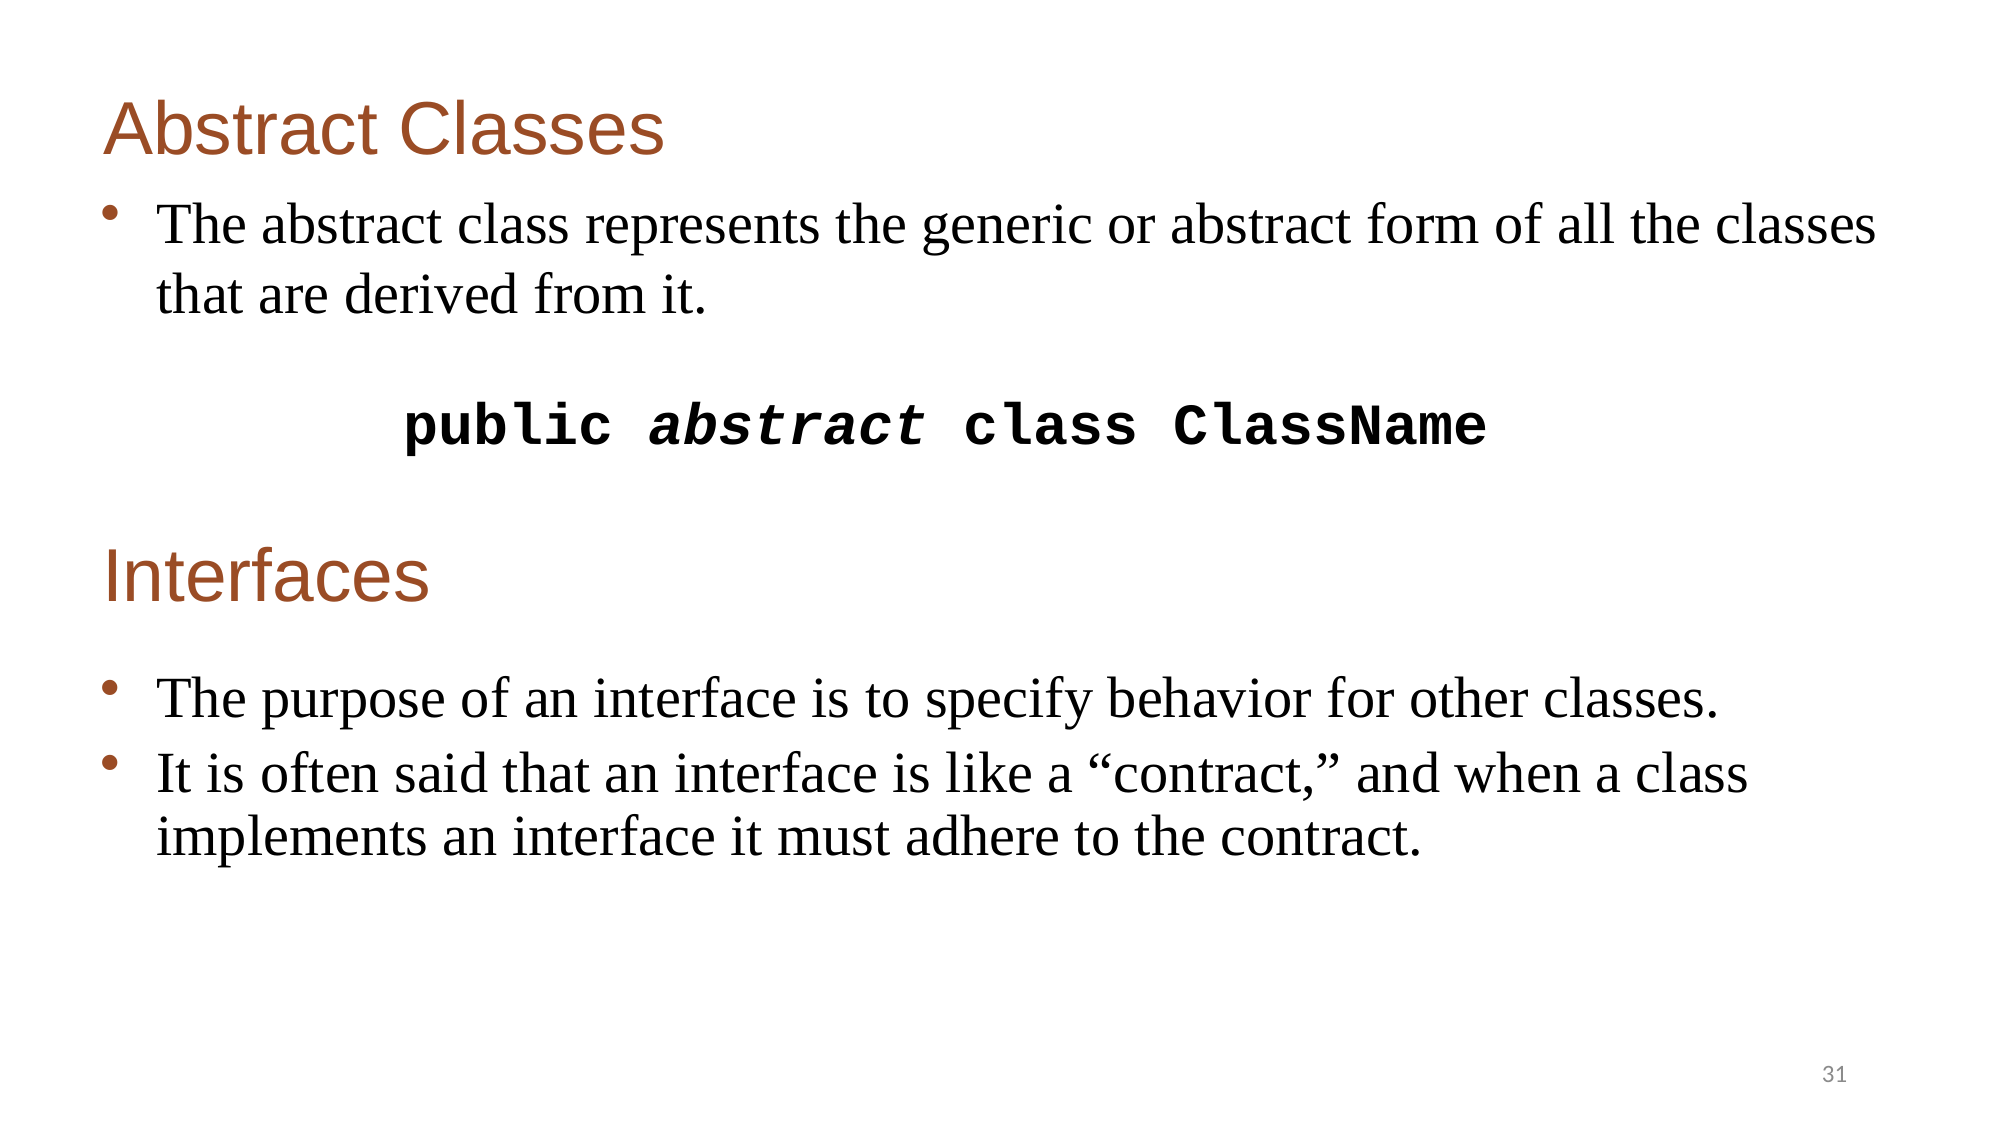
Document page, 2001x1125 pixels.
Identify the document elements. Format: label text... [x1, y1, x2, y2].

text_box Abstract Classes [88, 71, 681, 177]
text_box The abstract class represents the generic or abstract form of all the classes that are derived from it. [85, 177, 1917, 333]
slide_number 31 [1412, 1042, 1863, 1103]
text_box Interfaces [87, 519, 447, 624]
text_box public abstract class ClassName [313, 378, 1504, 464]
text_box The purpose of an interface is to specify behavior for other classes. It is often said that an interface is like a “contract,” and when a class implements an interface it must adhere to the contract. [85, 659, 1863, 876]
